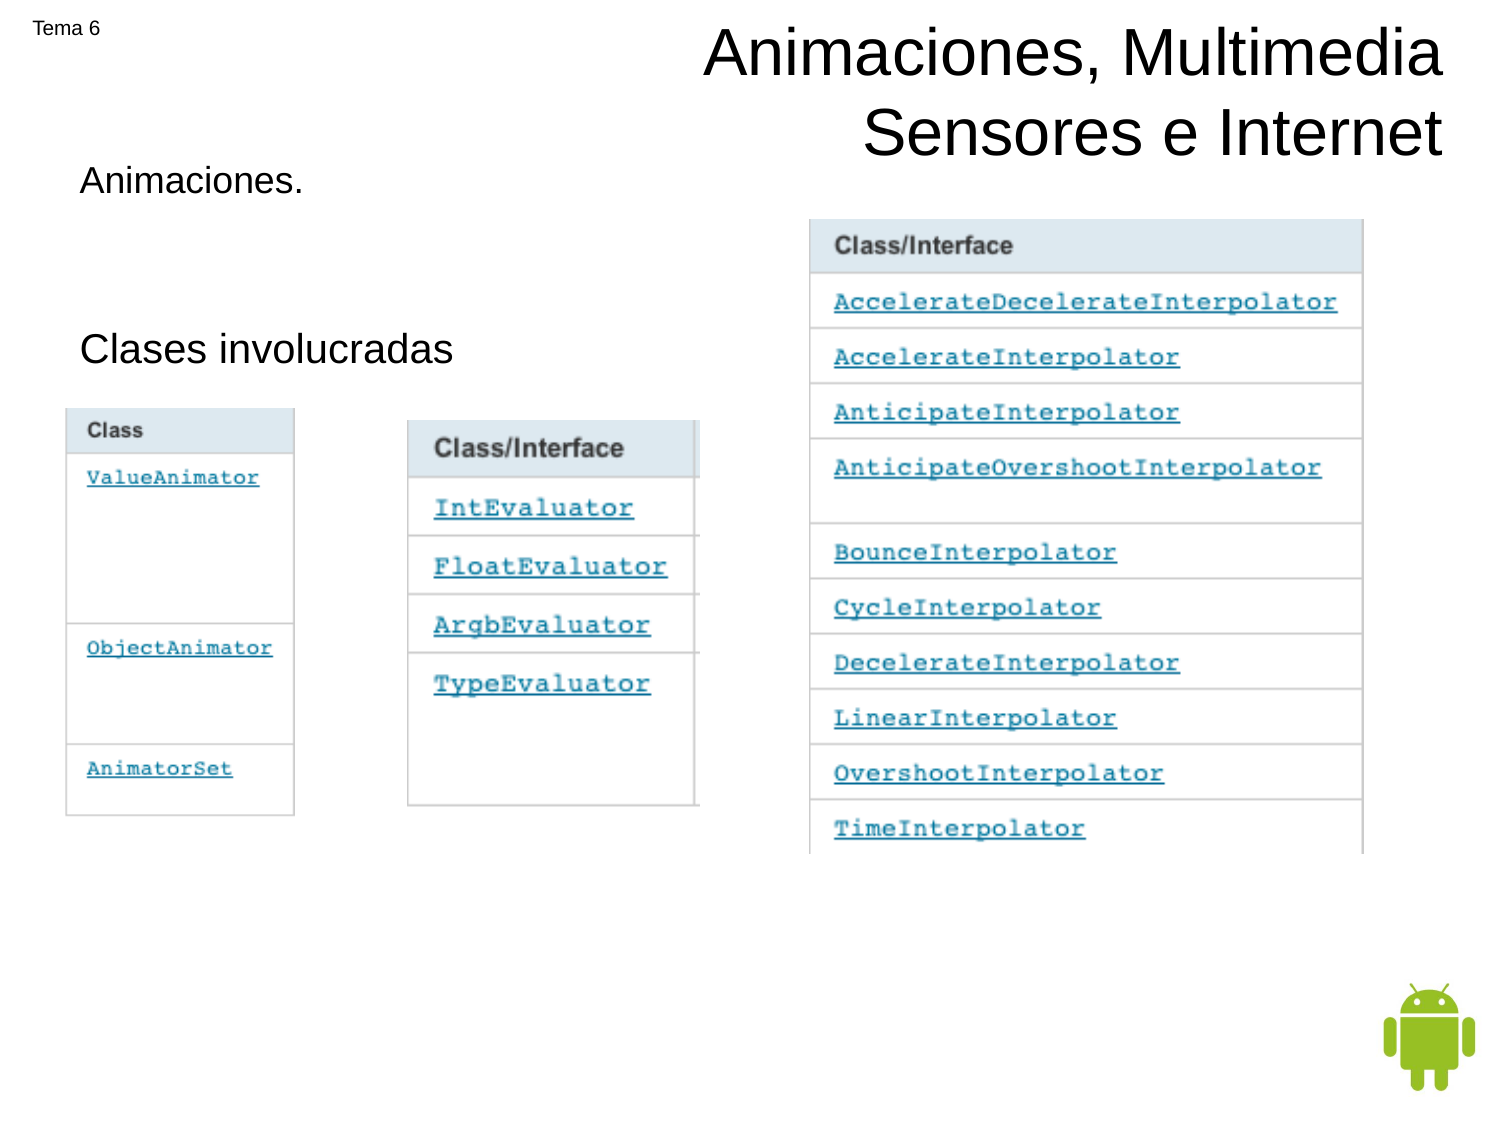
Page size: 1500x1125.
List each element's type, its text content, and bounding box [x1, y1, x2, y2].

text_box Clases involucradas [64, 314, 803, 380]
text_box Tema 6 [17, 7, 195, 48]
text_box Animaciones. [64, 148, 585, 209]
picture [808, 219, 1364, 854]
picture [407, 420, 700, 809]
picture [1375, 975, 1483, 1097]
title Animaciones, Multimedia Sensores e Internet [631, 66, 1459, 111]
picture [64, 408, 295, 819]
